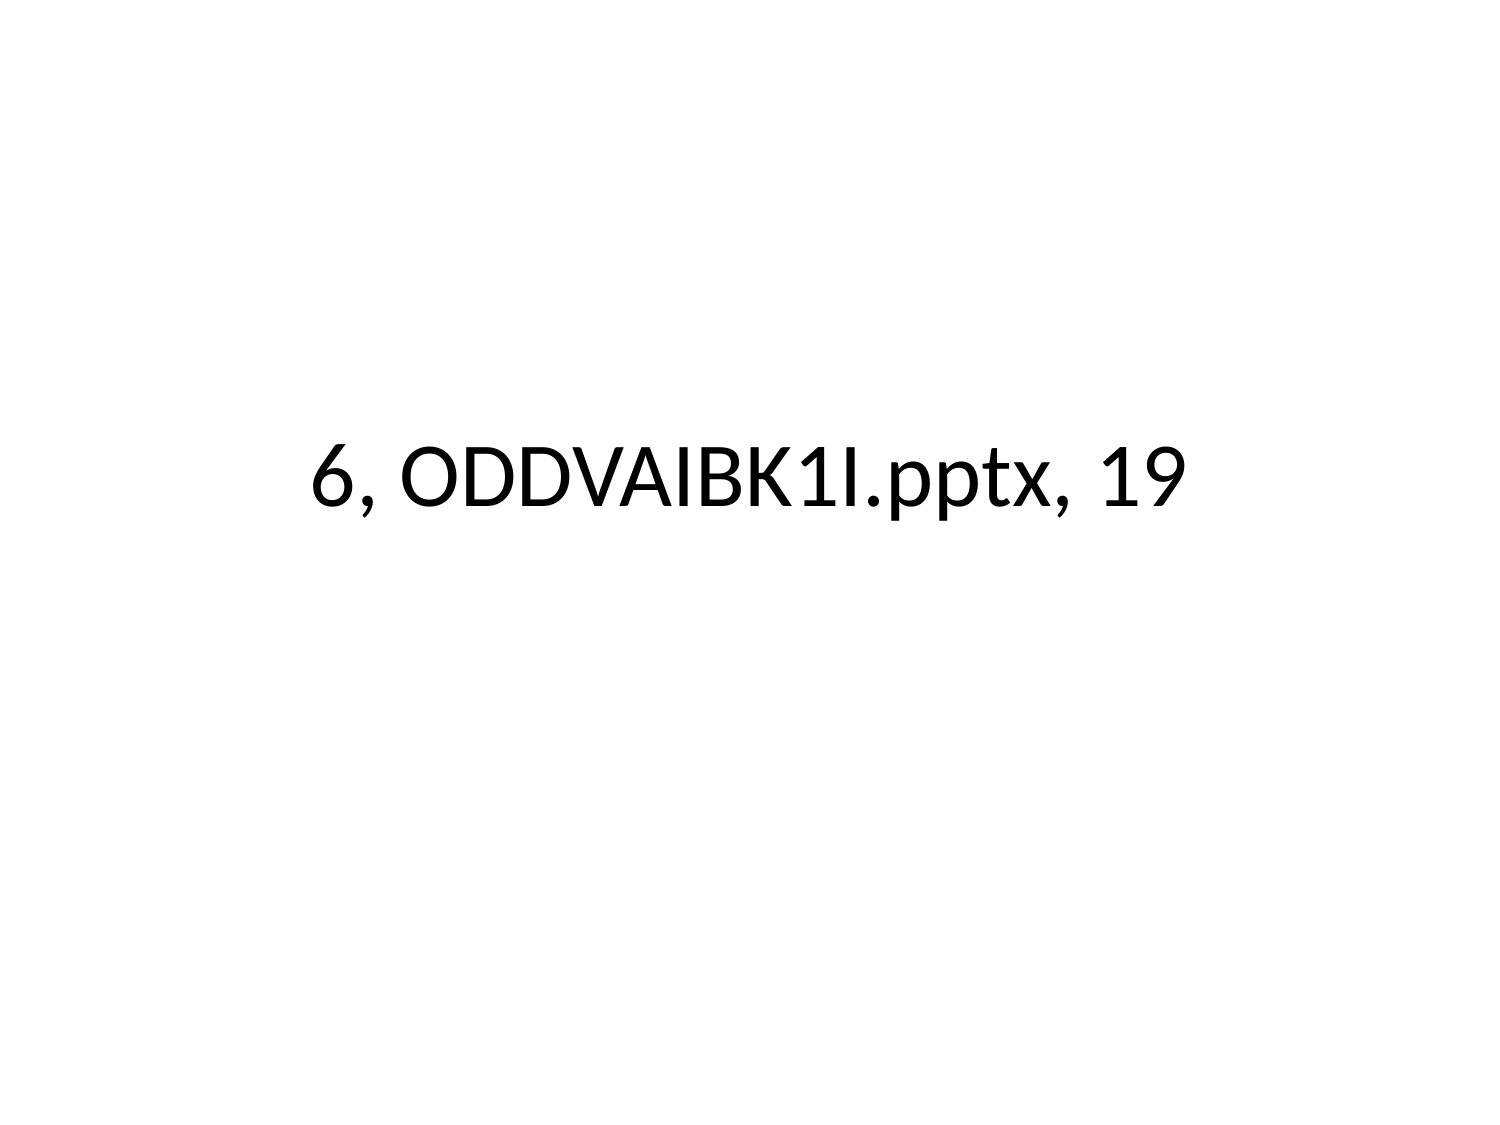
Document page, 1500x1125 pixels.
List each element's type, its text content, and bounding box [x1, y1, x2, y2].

title 6, ODDVAIBK1I.pptx, 19 [112, 349, 1388, 591]
